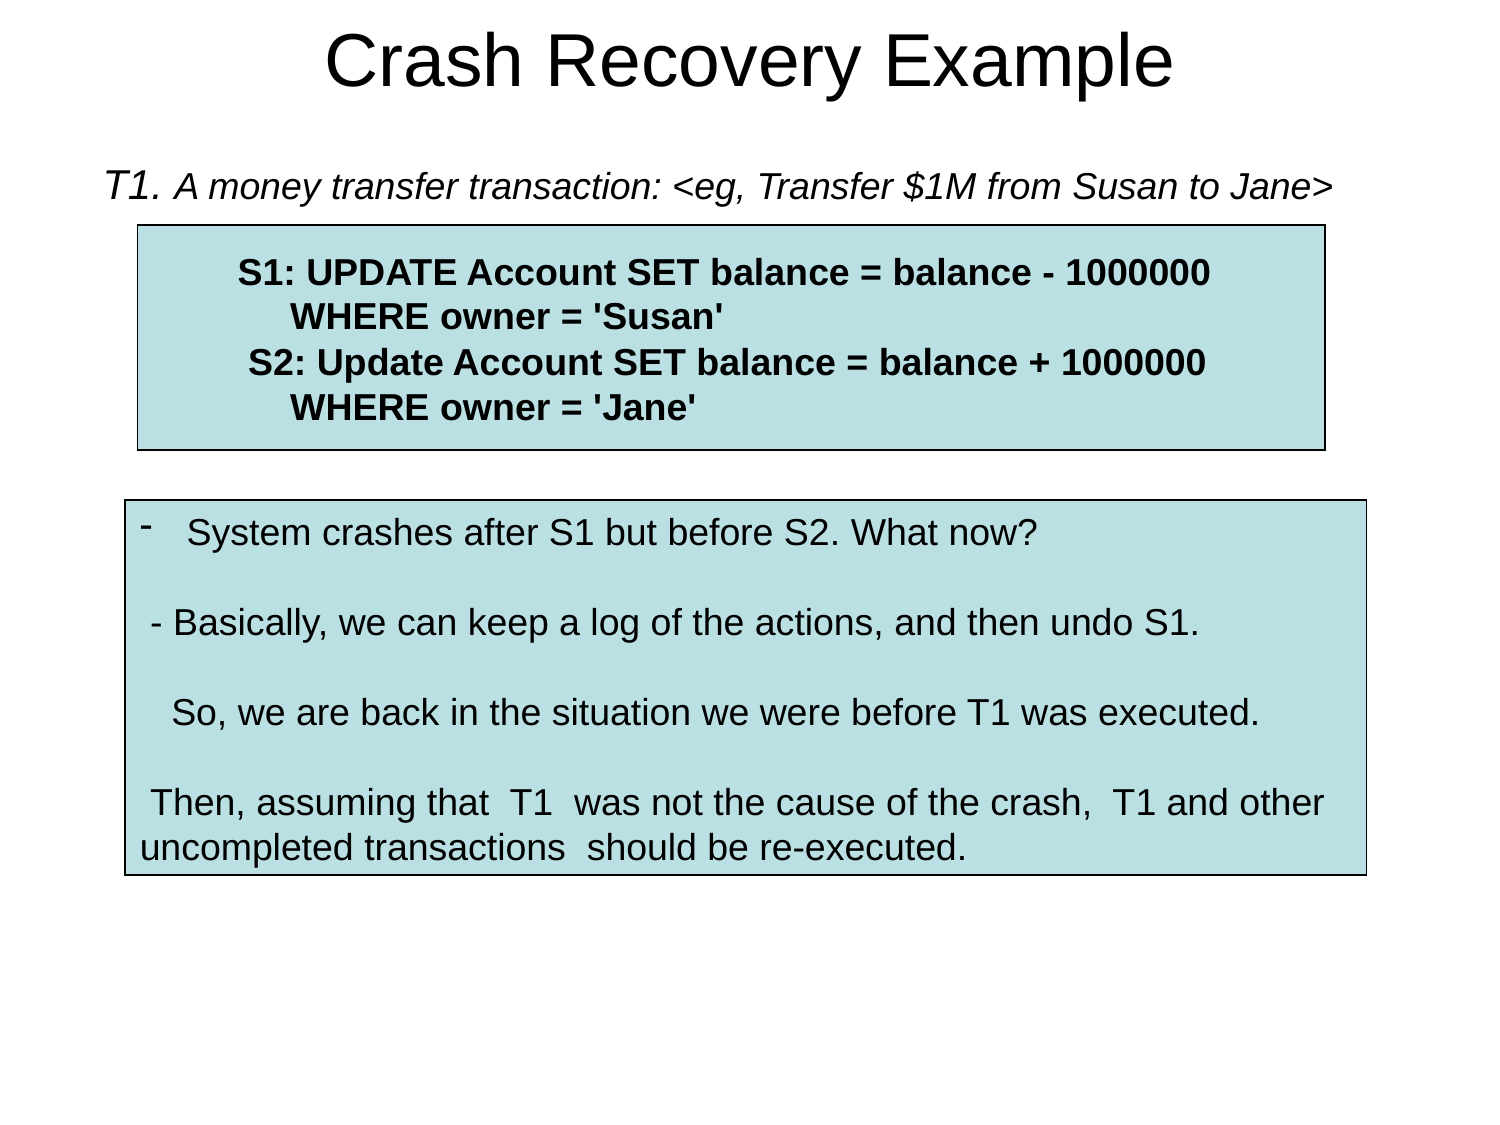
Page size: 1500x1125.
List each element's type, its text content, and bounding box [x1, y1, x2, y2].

text_box S1: UPDATE Account SET balance = balance - 1000000 WHERE owner = 'Susan' S2: Update Account SET balance = balance + 1000000 WHERE owner = 'Jane' [137, 224, 1325, 450]
title Crash Recovery Example [74, 0, 1426, 151]
list T1. A money transfer transaction: <eg, Transfer $1M from Susan to Jane> [87, 149, 1376, 976]
text_box System crashes after S1 but before S2. What now? - Basically, we can keep a log of the actions, and then undo S1. So, we are back in the situation we were before T1 was executed. Then, assuming that T1 was not the cause of the crash, T1 and other uncompleted transactions should be re-executed. [124, 499, 1367, 875]
